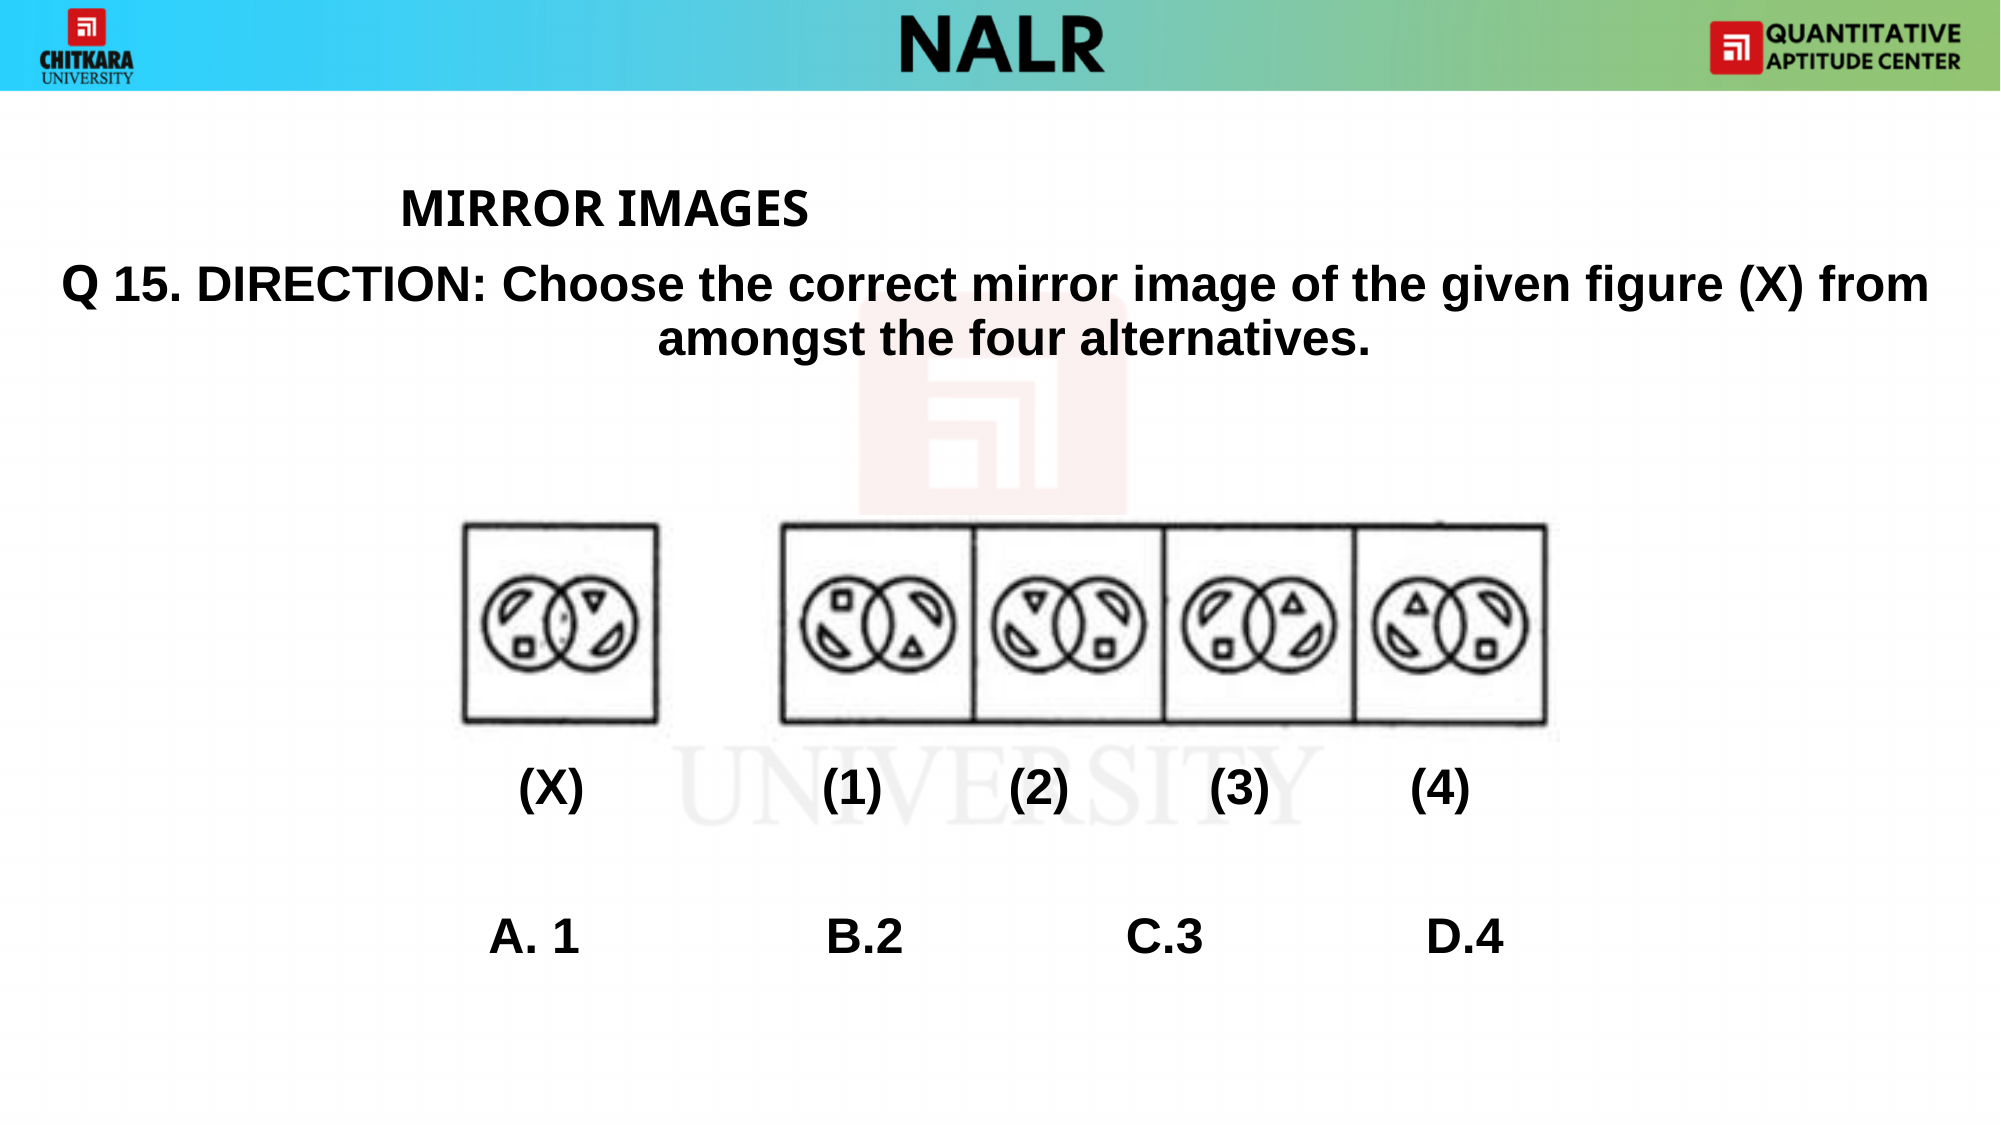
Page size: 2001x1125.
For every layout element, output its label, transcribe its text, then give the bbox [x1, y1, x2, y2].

picture [0, 0, 2001, 1125]
list MIRROR IMAGES Q 15. DIRECTION: Choose the correct mirror image of the given figure (X) from amongst the four alternatives. (X) (1) (2) (3) (4) A. 1 B.2 C.3 D.4 [33, 175, 1959, 1053]
